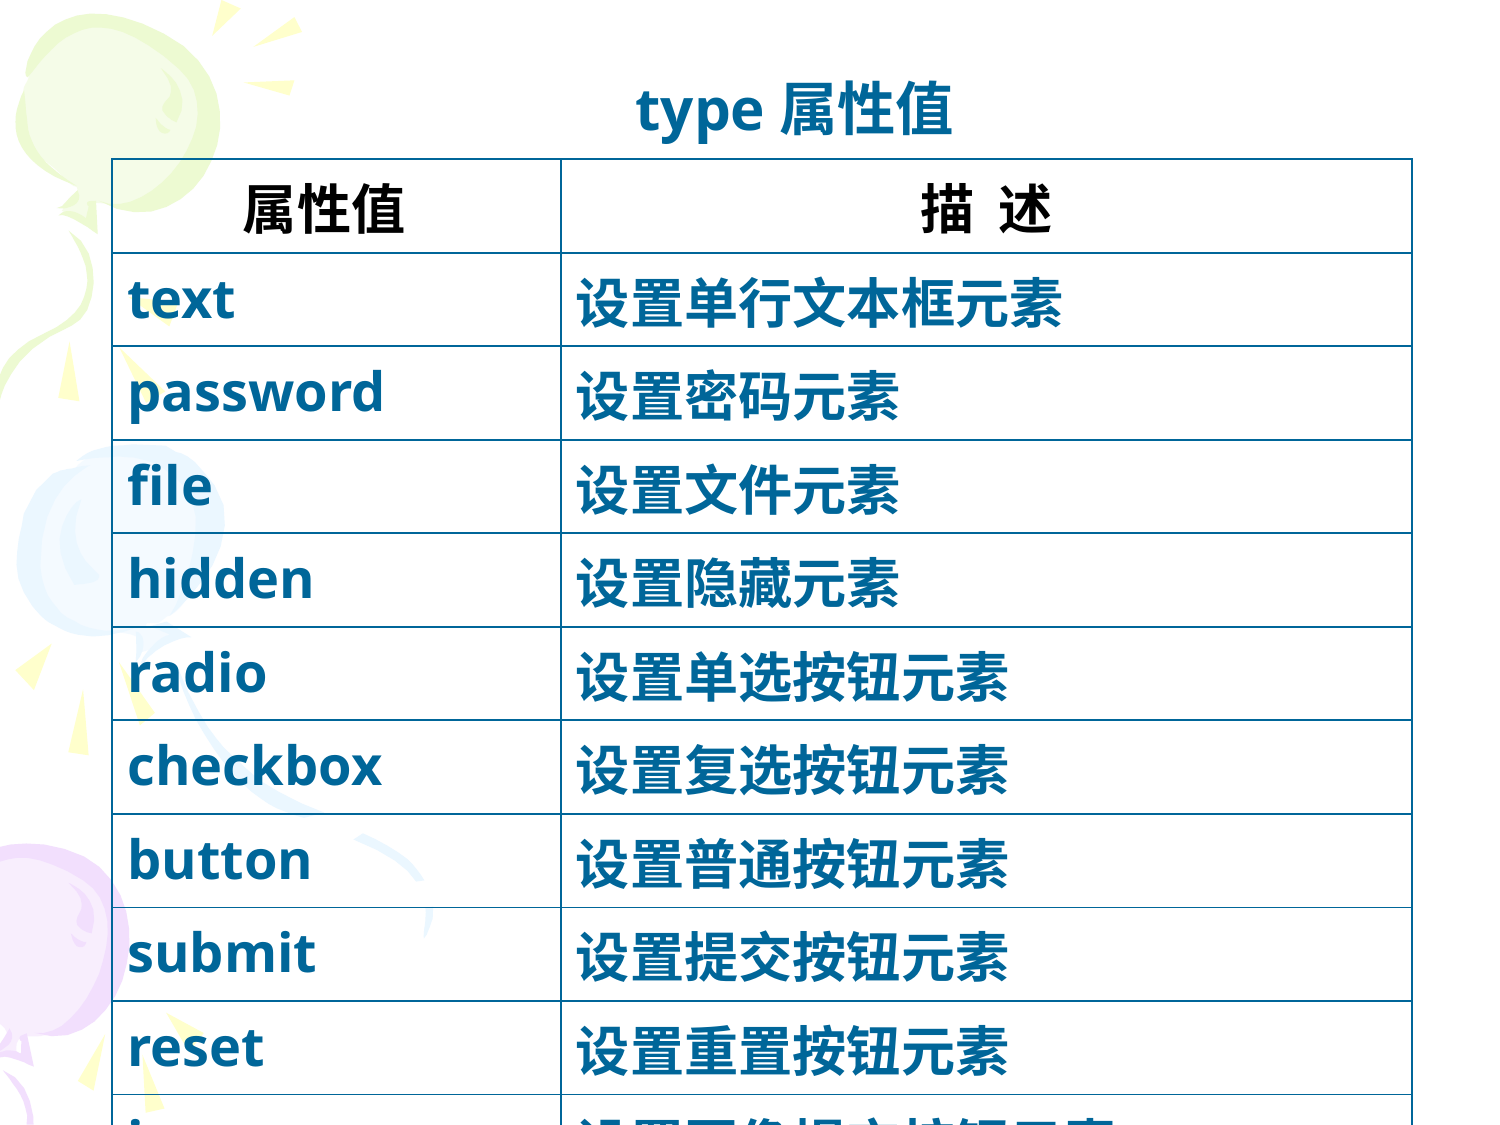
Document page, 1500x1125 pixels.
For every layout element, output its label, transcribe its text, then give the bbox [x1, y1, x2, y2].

table_cell image [113, 1095, 560, 1125]
table_cell button [113, 815, 560, 907]
table_cell 设置隐藏元素 [562, 534, 1411, 626]
table_cell 设置图像提交按钮元素 [562, 1095, 1411, 1125]
table_cell password [113, 347, 560, 439]
table_cell 设置密码元素 [562, 347, 1411, 439]
table_cell submit [113, 908, 560, 1000]
table_cell 设置重置按钮元素 [562, 1002, 1411, 1094]
table_header 属性值 [113, 160, 560, 252]
table_cell 设置提交按钮元素 [562, 908, 1411, 1000]
table_cell 设置文件元素 [562, 441, 1411, 532]
table_cell 设置复选按钮元素 [562, 721, 1411, 813]
table_cell file [113, 441, 560, 532]
table_cell 设置单选按钮元素 [562, 628, 1411, 719]
table_cell 设置单行文本框元素 [562, 254, 1411, 345]
list type属性值 [93, 64, 1421, 982]
table_header 描 述 [562, 160, 1411, 252]
table_cell radio [113, 628, 560, 719]
table_cell reset [113, 1002, 560, 1094]
table_cell checkbox [113, 721, 560, 813]
table_cell text [113, 254, 560, 345]
table_cell 设置普通按钮元素 [562, 815, 1411, 907]
table_cell hidden [113, 534, 560, 626]
